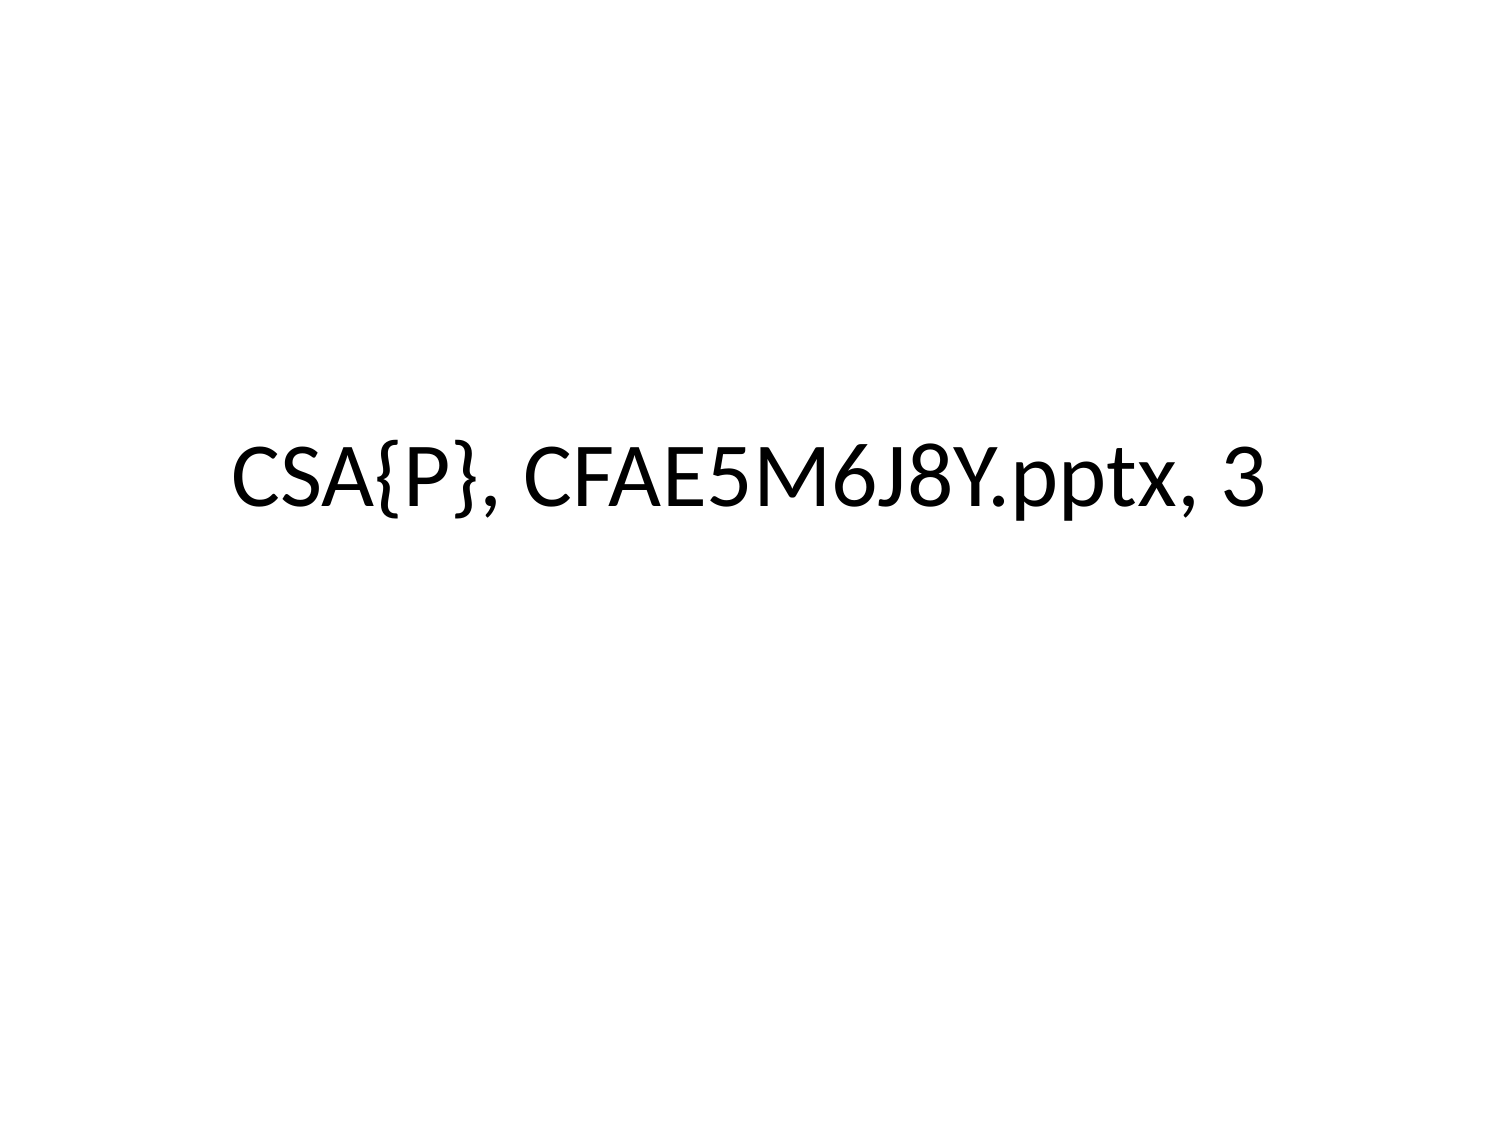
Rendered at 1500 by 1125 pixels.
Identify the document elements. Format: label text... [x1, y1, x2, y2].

title CSA{P}, CFAE5M6J8Y.pptx, 3 [112, 349, 1388, 591]
